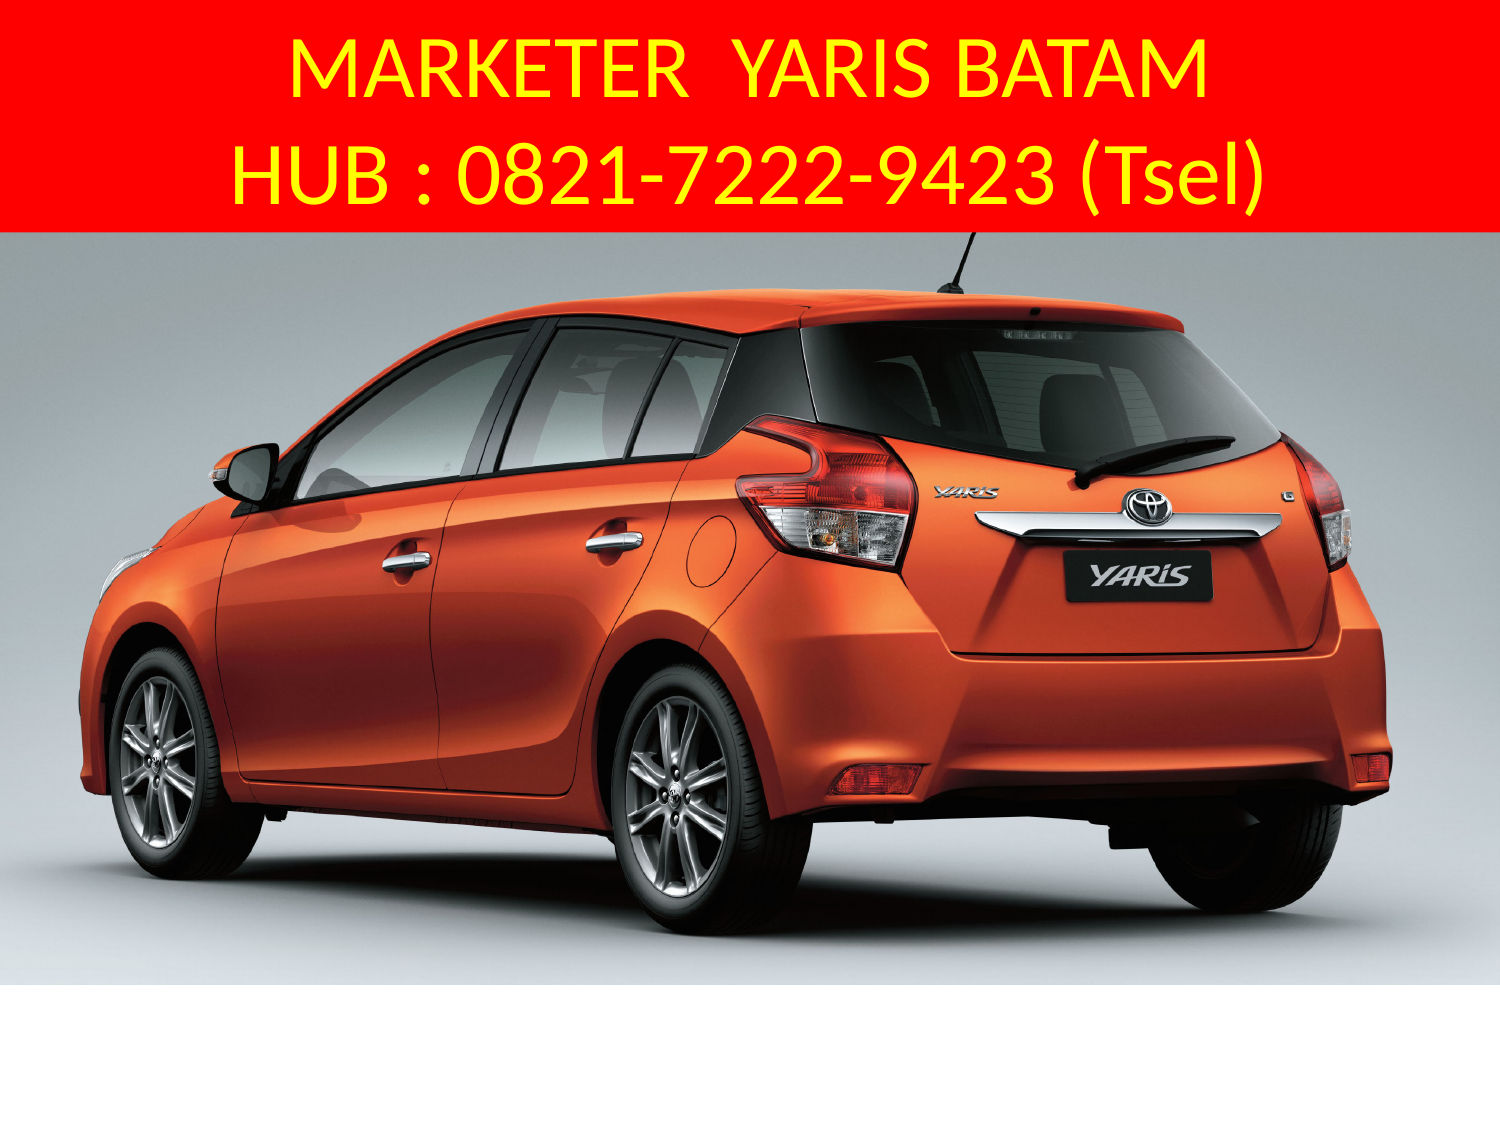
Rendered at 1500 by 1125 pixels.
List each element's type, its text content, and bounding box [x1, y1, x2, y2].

text_box MARKETER YARIS BATAM HUB : 0821-7222-9423 (Tsel) [0, 0, 1500, 140]
picture [0, 140, 1500, 985]
